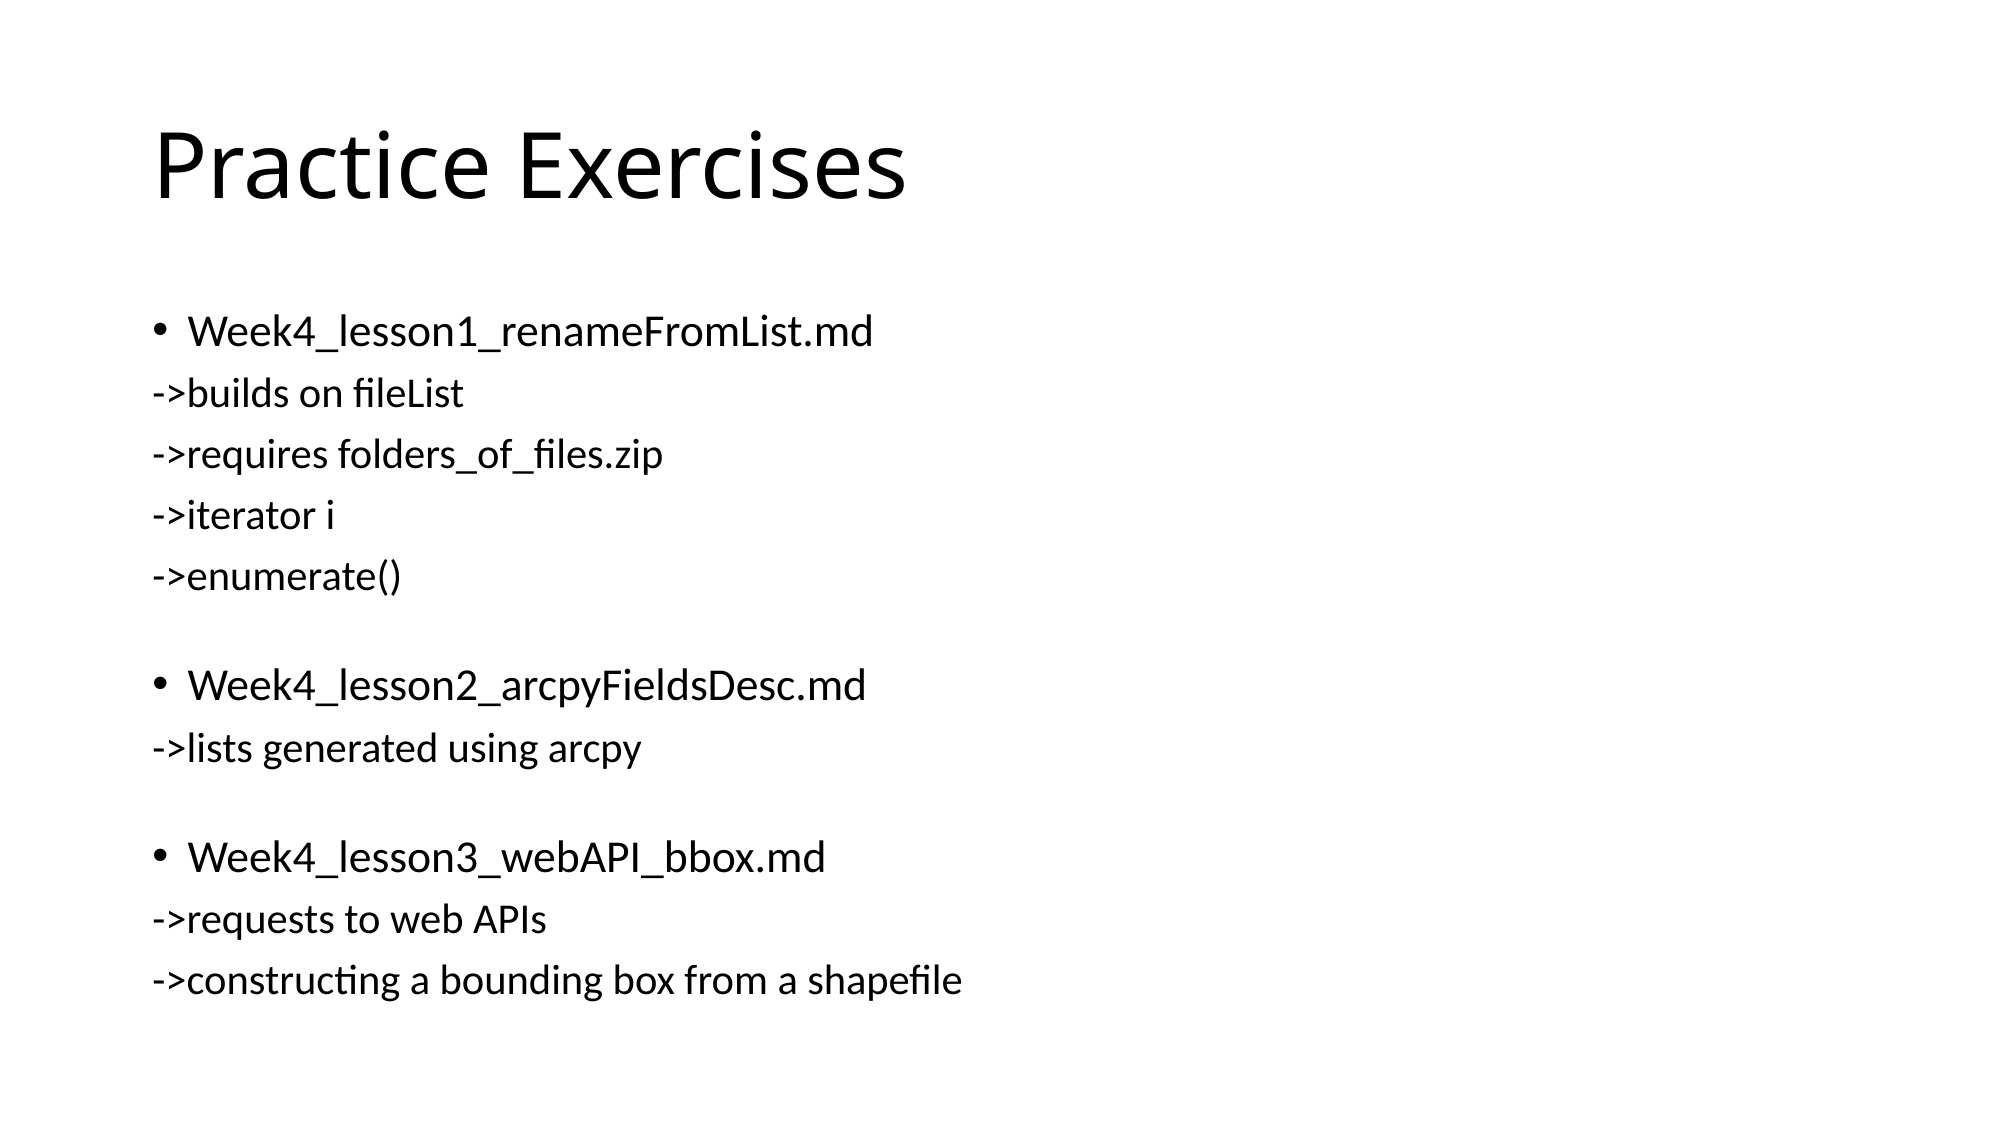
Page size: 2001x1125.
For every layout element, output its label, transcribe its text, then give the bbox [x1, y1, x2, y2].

title Practice Exercises [137, 59, 1863, 278]
list Week4_lesson1_renameFromList.md ->builds on fileList ->requires folders_of_files.zip ->iterator i ->enumerate() Week4_lesson2_arcpyFieldsDesc.md ->lists generated using arcpy Week4_lesson3_webAPI_bbox.md ->requests to web APIs ->constructing a bounding box from a shapefile [137, 299, 1863, 1014]
